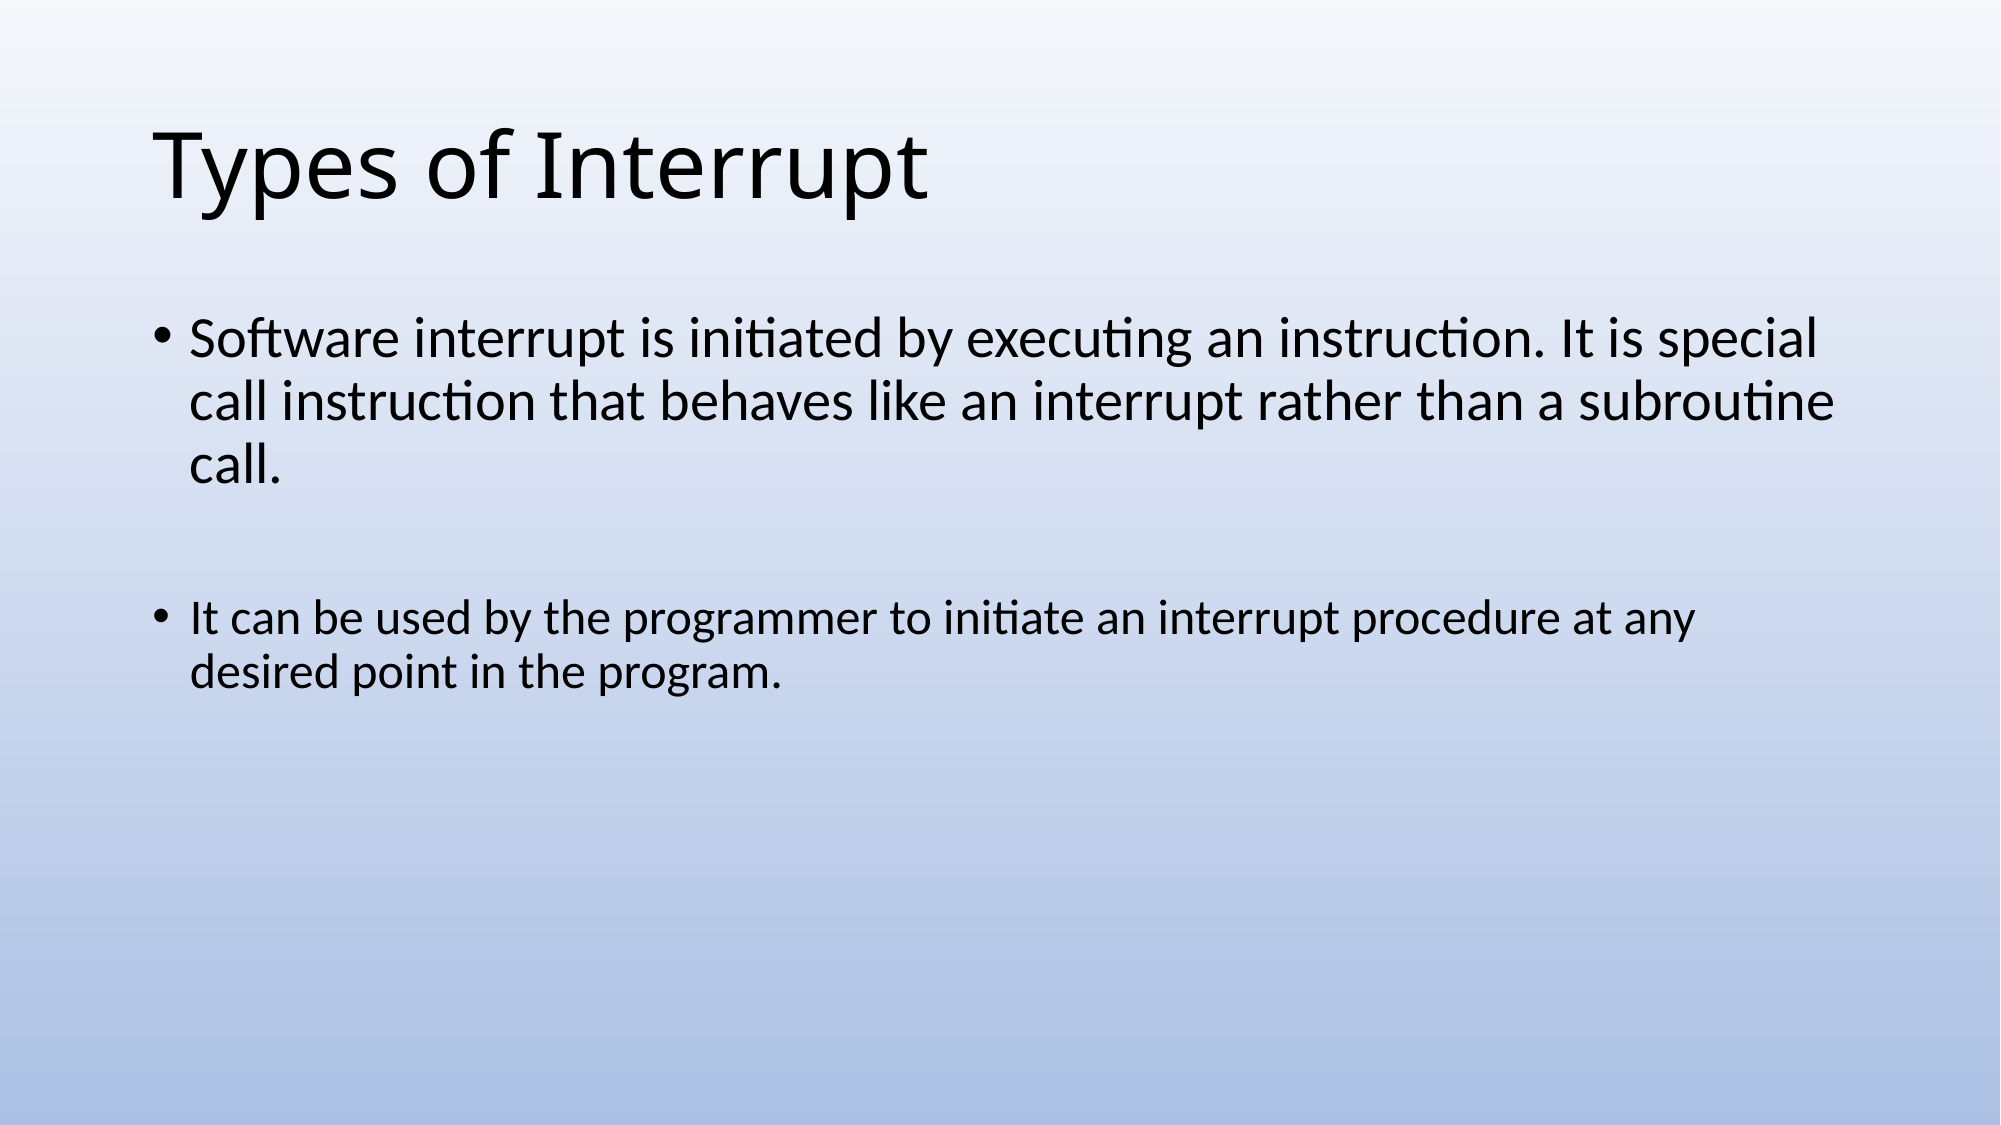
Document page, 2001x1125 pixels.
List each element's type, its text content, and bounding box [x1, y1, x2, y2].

list Software interrupt is initiated by executing an instruction. It is special call instruction that behaves like an interrupt rather than a subroutine call. It can be used by the programmer to initiate an interrupt procedure at any desired point in the program. [137, 299, 1863, 1014]
title Types of Interrupt [137, 59, 1863, 278]
